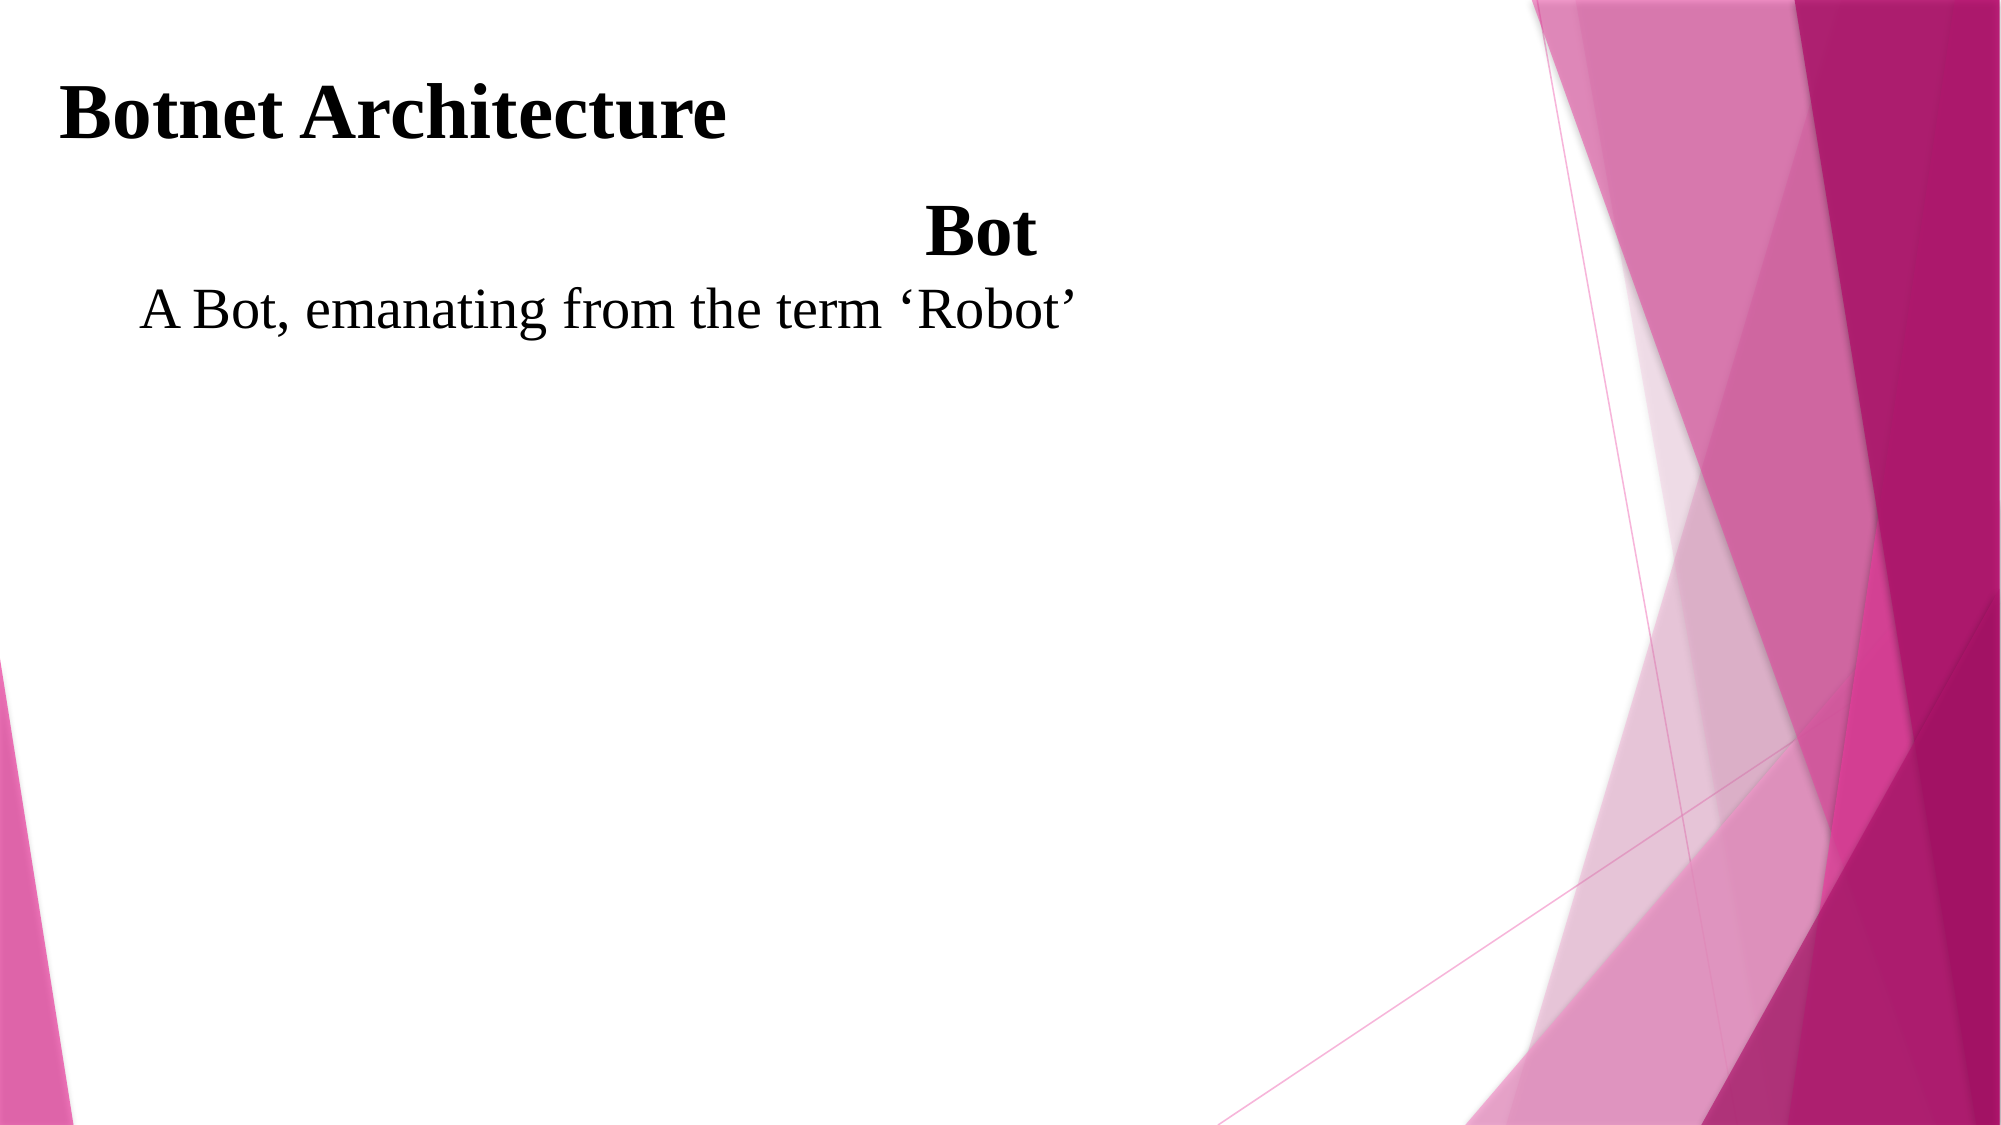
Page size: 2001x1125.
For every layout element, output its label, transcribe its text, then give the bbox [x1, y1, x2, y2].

text_box Bot A Bot, emanating from the term ‘Robot’ [49, 173, 1858, 967]
text_box [44, 193, 1853, 1073]
title Botnet Architecture [44, 52, 1616, 158]
